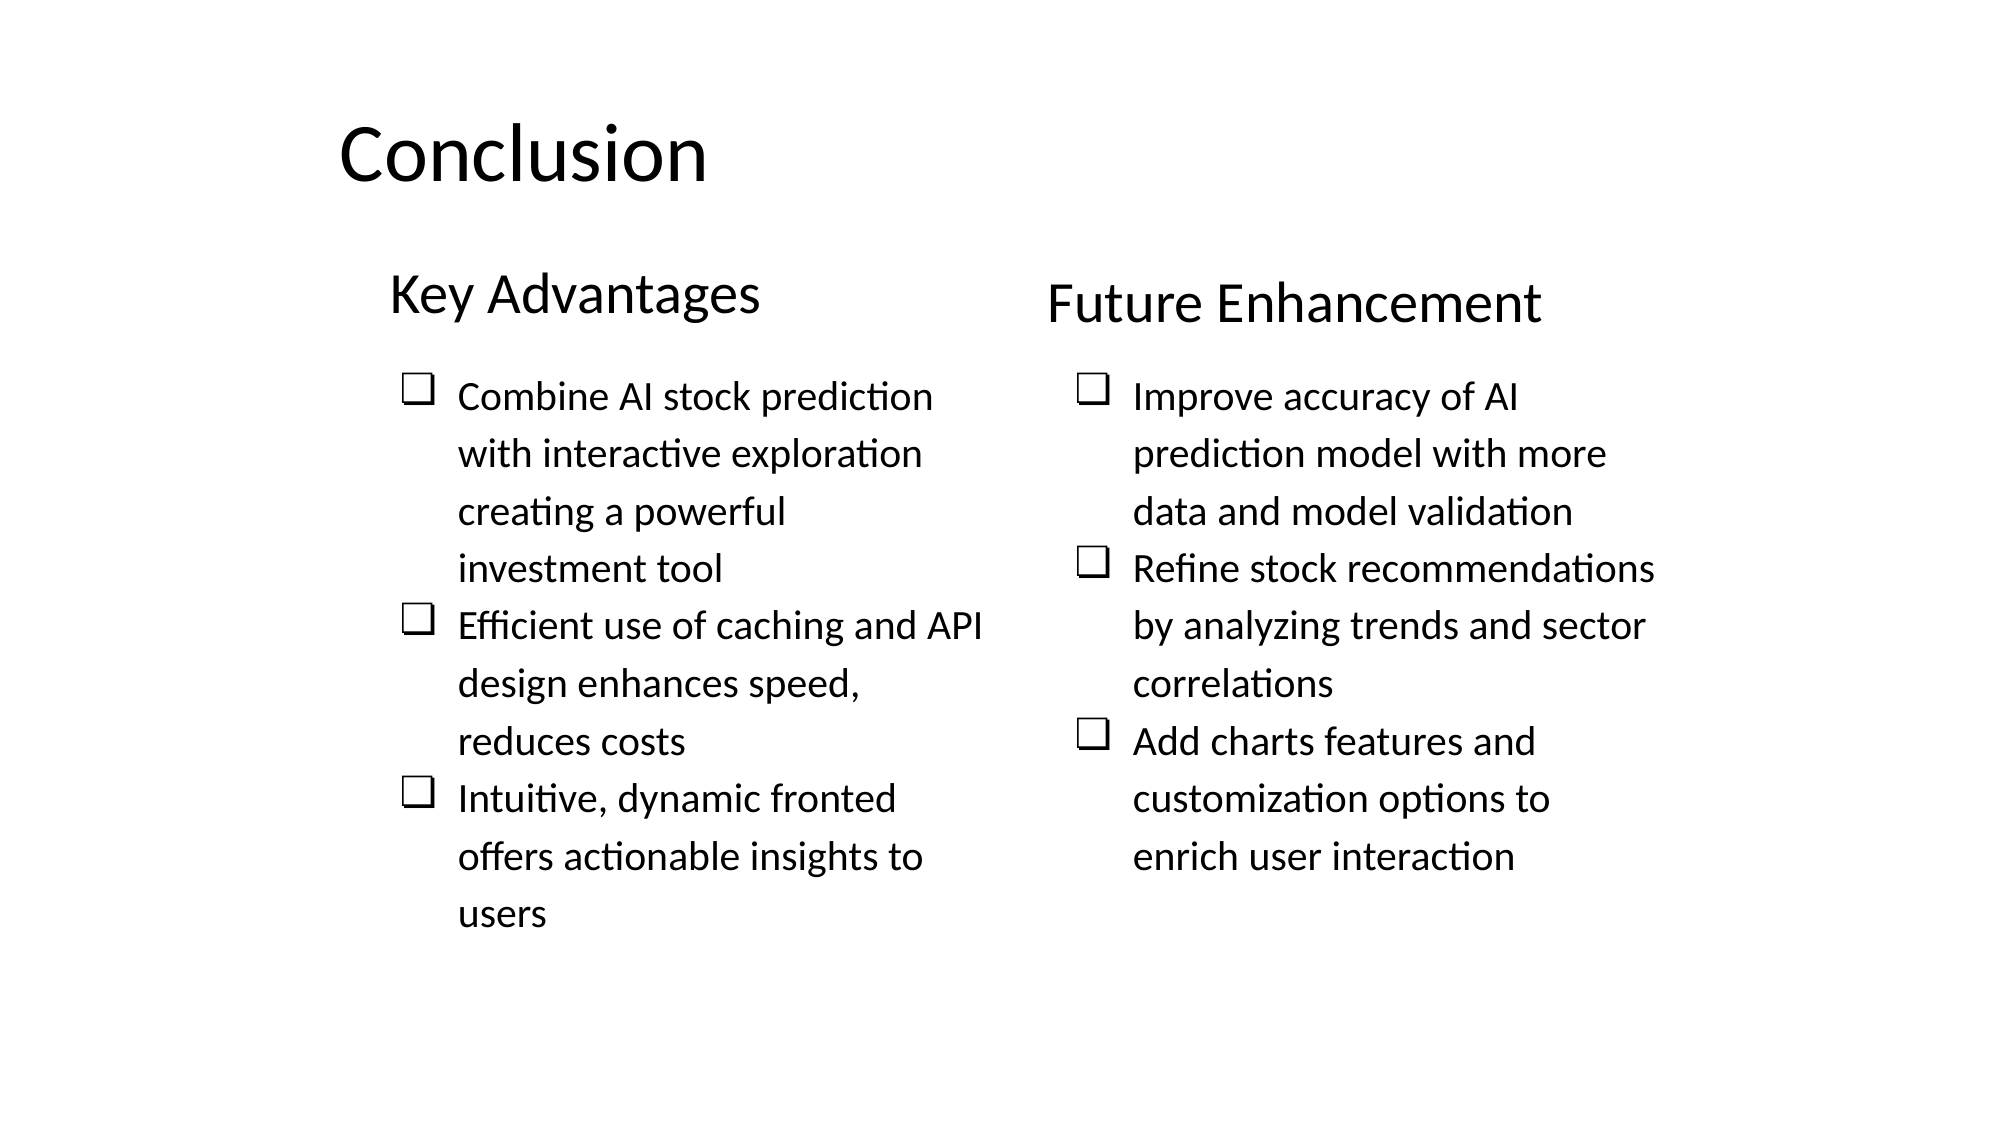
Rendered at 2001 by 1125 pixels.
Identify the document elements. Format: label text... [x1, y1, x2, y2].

text_box Improve accuracy of AI prediction model with more data and model validation Refine stock recommendations by analyzing trends and sector correlations Add charts features and customization options to enrich user interaction [1042, 345, 1675, 985]
text_box Future Enhancement [1032, 248, 1686, 407]
text_box Key Advantages [375, 239, 993, 345]
text_box Combine AI stock prediction with interactive exploration creating a powerful investment tool Efficient use of caching and API design enhances speed, reduces costs Intuitive, dynamic fronted offers actionable insights to users [367, 345, 1000, 1064]
title Conclusion [324, 61, 1675, 249]
